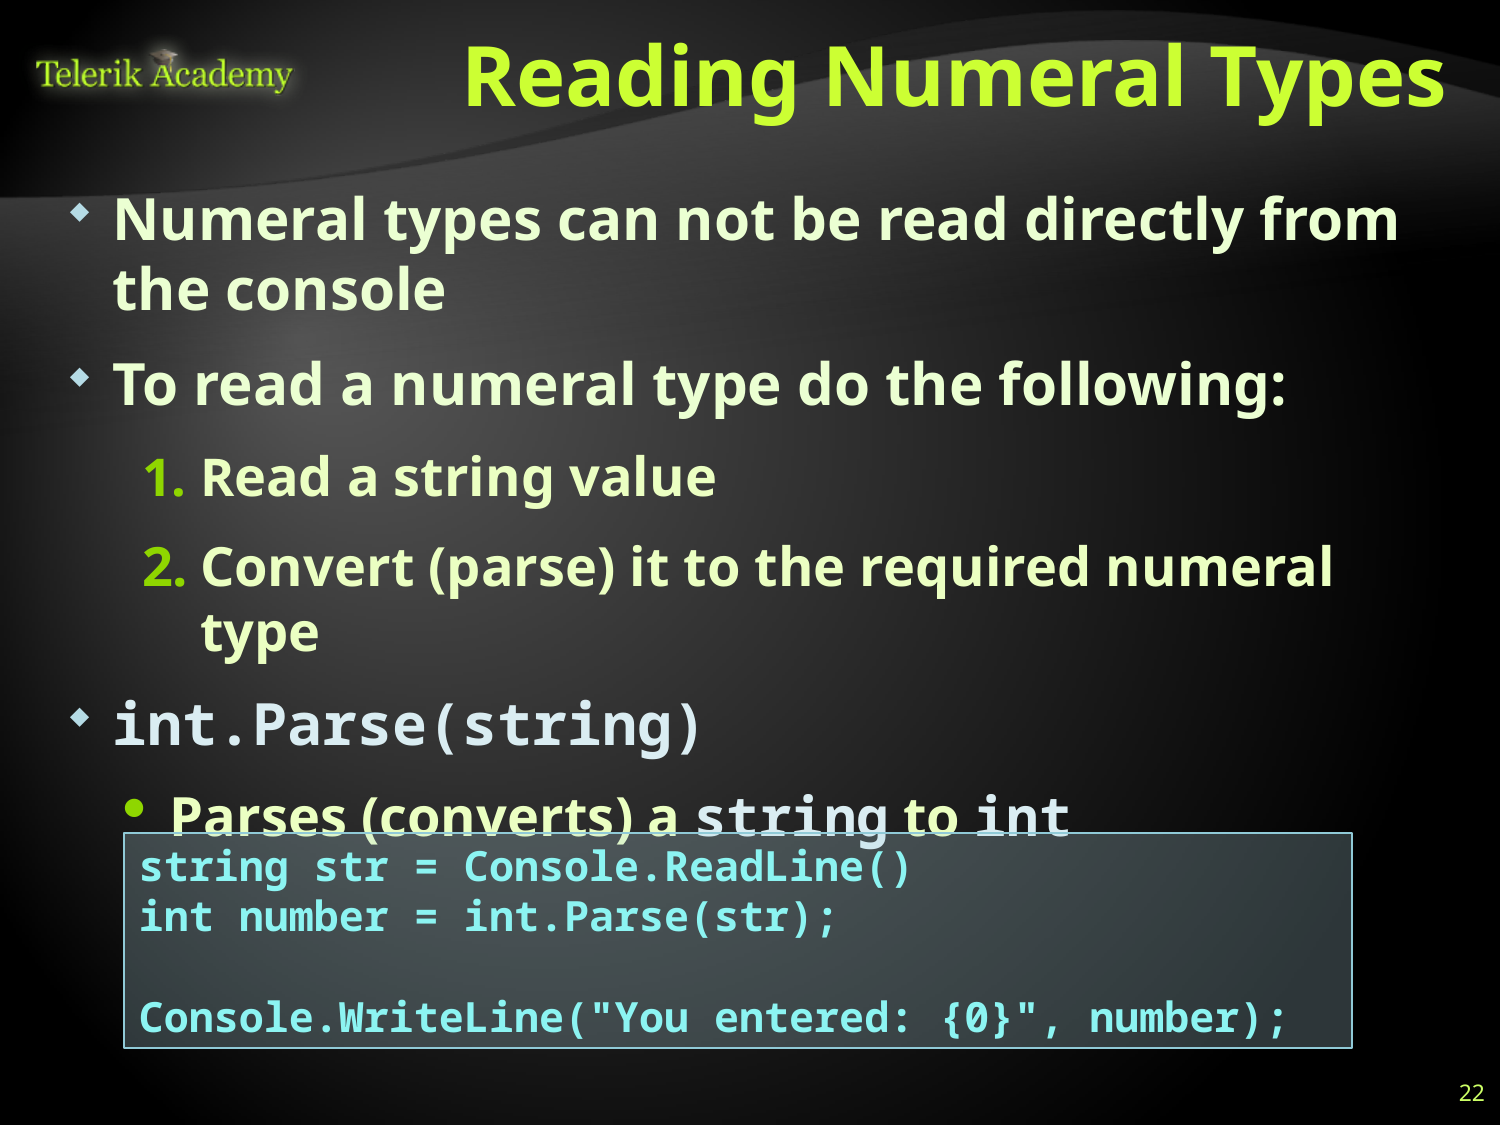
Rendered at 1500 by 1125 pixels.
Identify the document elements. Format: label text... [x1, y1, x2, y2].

slide_number 22 [1425, 1074, 1500, 1113]
picture [0, 0, 1500, 1125]
title Reading Numeral Types [300, 12, 1463, 150]
text_box string str = Console.ReadLine() int number = int.Parse(str); Console.WriteLine("You entered: {0}", number); [123, 832, 1353, 1048]
list Numeral types can not be read directly from the console To read a numeral type do the following: Read a string value Convert (parse) it to the required numeral type int.Parse(string) Parses (converts) a string to int [53, 174, 1447, 813]
